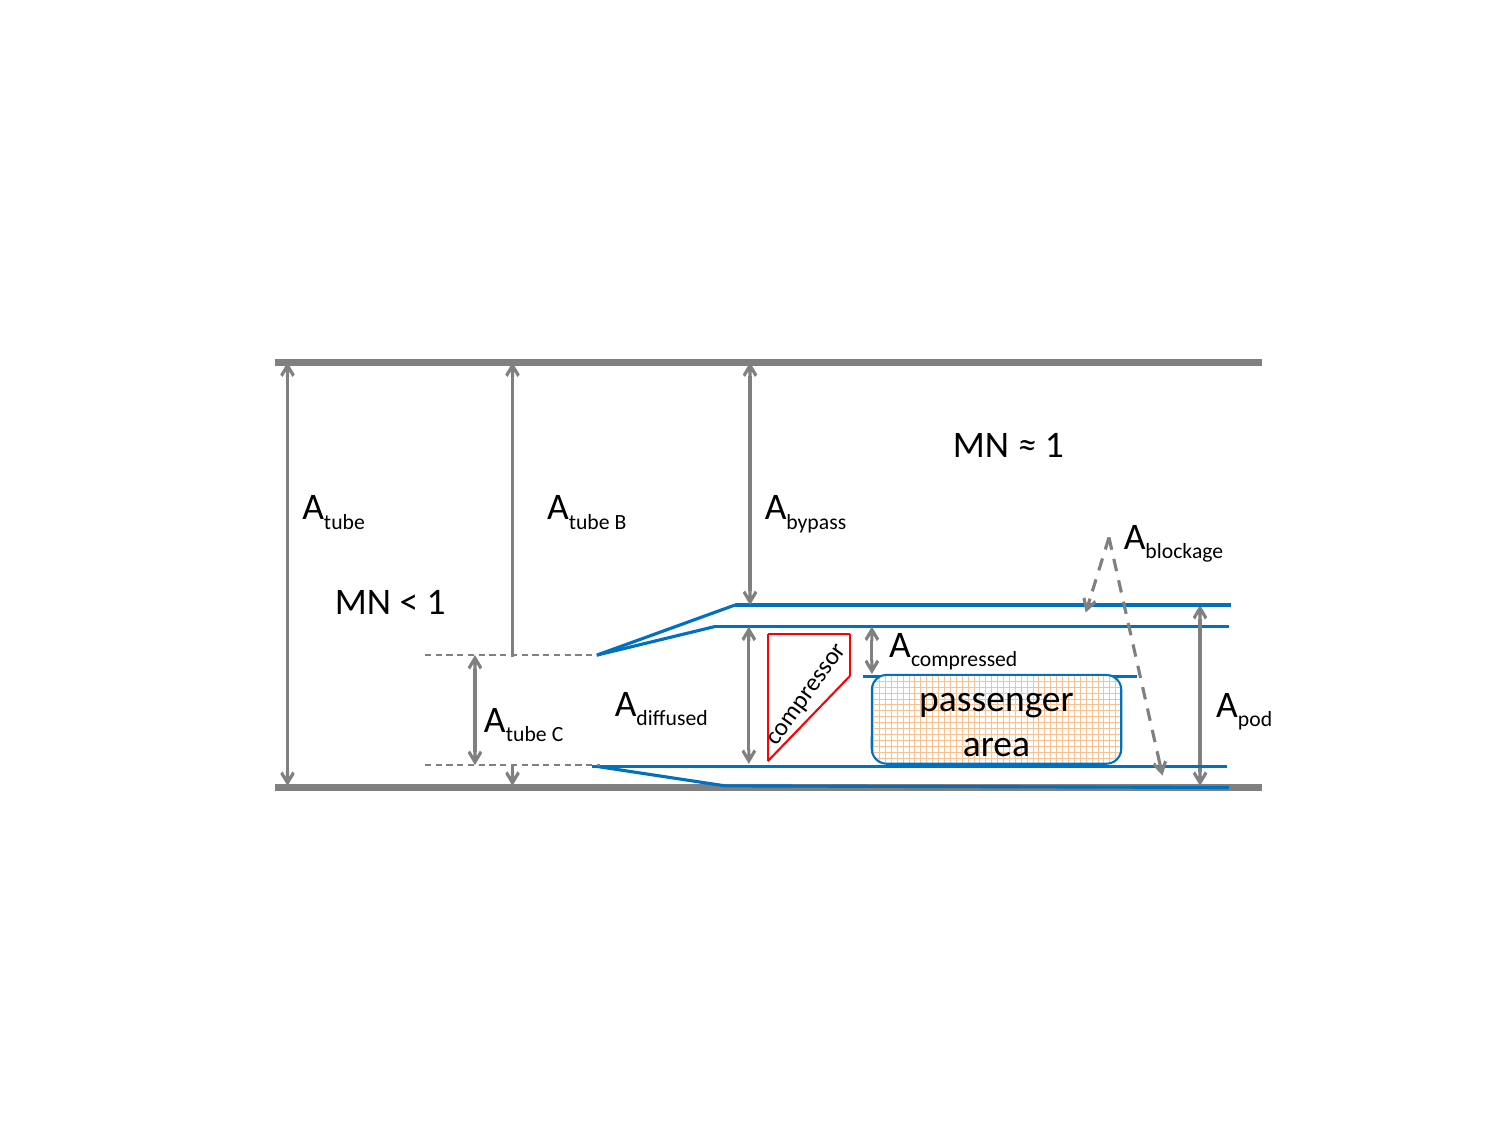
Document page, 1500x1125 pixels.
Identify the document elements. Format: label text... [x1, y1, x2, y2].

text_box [1108, 534, 1163, 776]
text_box Acompressed [876, 636, 1075, 675]
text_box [596, 604, 736, 656]
text_box compressor [854, 637, 865, 659]
text_box Adiffused [754, 671, 762, 720]
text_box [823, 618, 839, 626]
text_box Atube [291, 474, 407, 541]
text_box passenger area [869, 684, 1103, 765]
text_box compressor [754, 711, 762, 755]
text_box MN ≈ 1 [938, 412, 1079, 473]
text_box Adiffused [599, 671, 744, 737]
text_box Ablockage [1108, 504, 1288, 571]
text_box Abypass [754, 474, 917, 541]
text_box Apod [1204, 672, 1338, 739]
text_box Atube B [532, 474, 675, 541]
text_box Acompressed [874, 614, 1075, 626]
text_box MN < 1 [320, 569, 475, 630]
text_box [596, 766, 726, 786]
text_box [767, 633, 851, 762]
text_box Atube C [479, 687, 613, 754]
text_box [1085, 534, 1110, 613]
